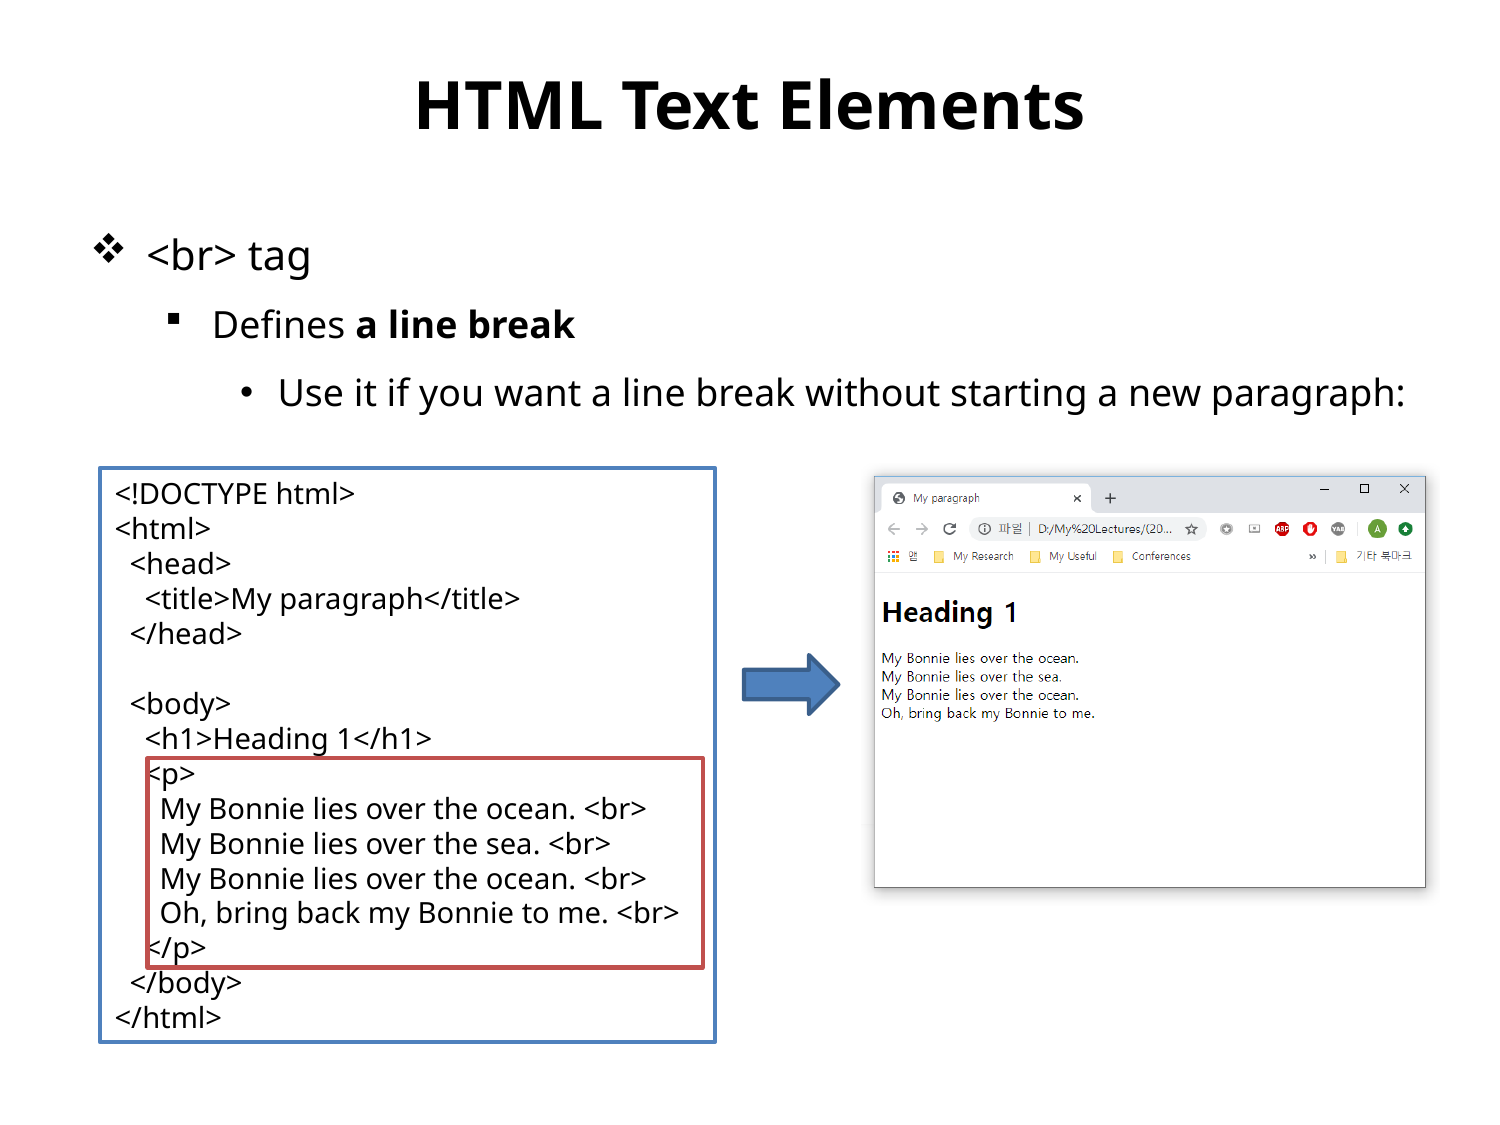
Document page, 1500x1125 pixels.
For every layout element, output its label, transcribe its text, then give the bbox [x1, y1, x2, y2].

list <br> tag Defines a line break Use it if you want a line break without starting a new paragraph: [75, 196, 1425, 1071]
picture [861, 462, 1441, 907]
title HTML Text Elements [75, 45, 1425, 161]
text_box [145, 756, 705, 970]
text_box <!DOCTYPE html> <html> <head> <title>My paragraph</title> </head> <body> <h1>Heading 1</h1> <p> My Bonnie lies over the ocean. <br> My Bonnie lies over the sea. <br> My Bonnie lies over the ocean. <br> Oh, bring back my Bonnie to me. <br> </p> </body> </html> [98, 466, 717, 1044]
text_box [741, 653, 841, 717]
